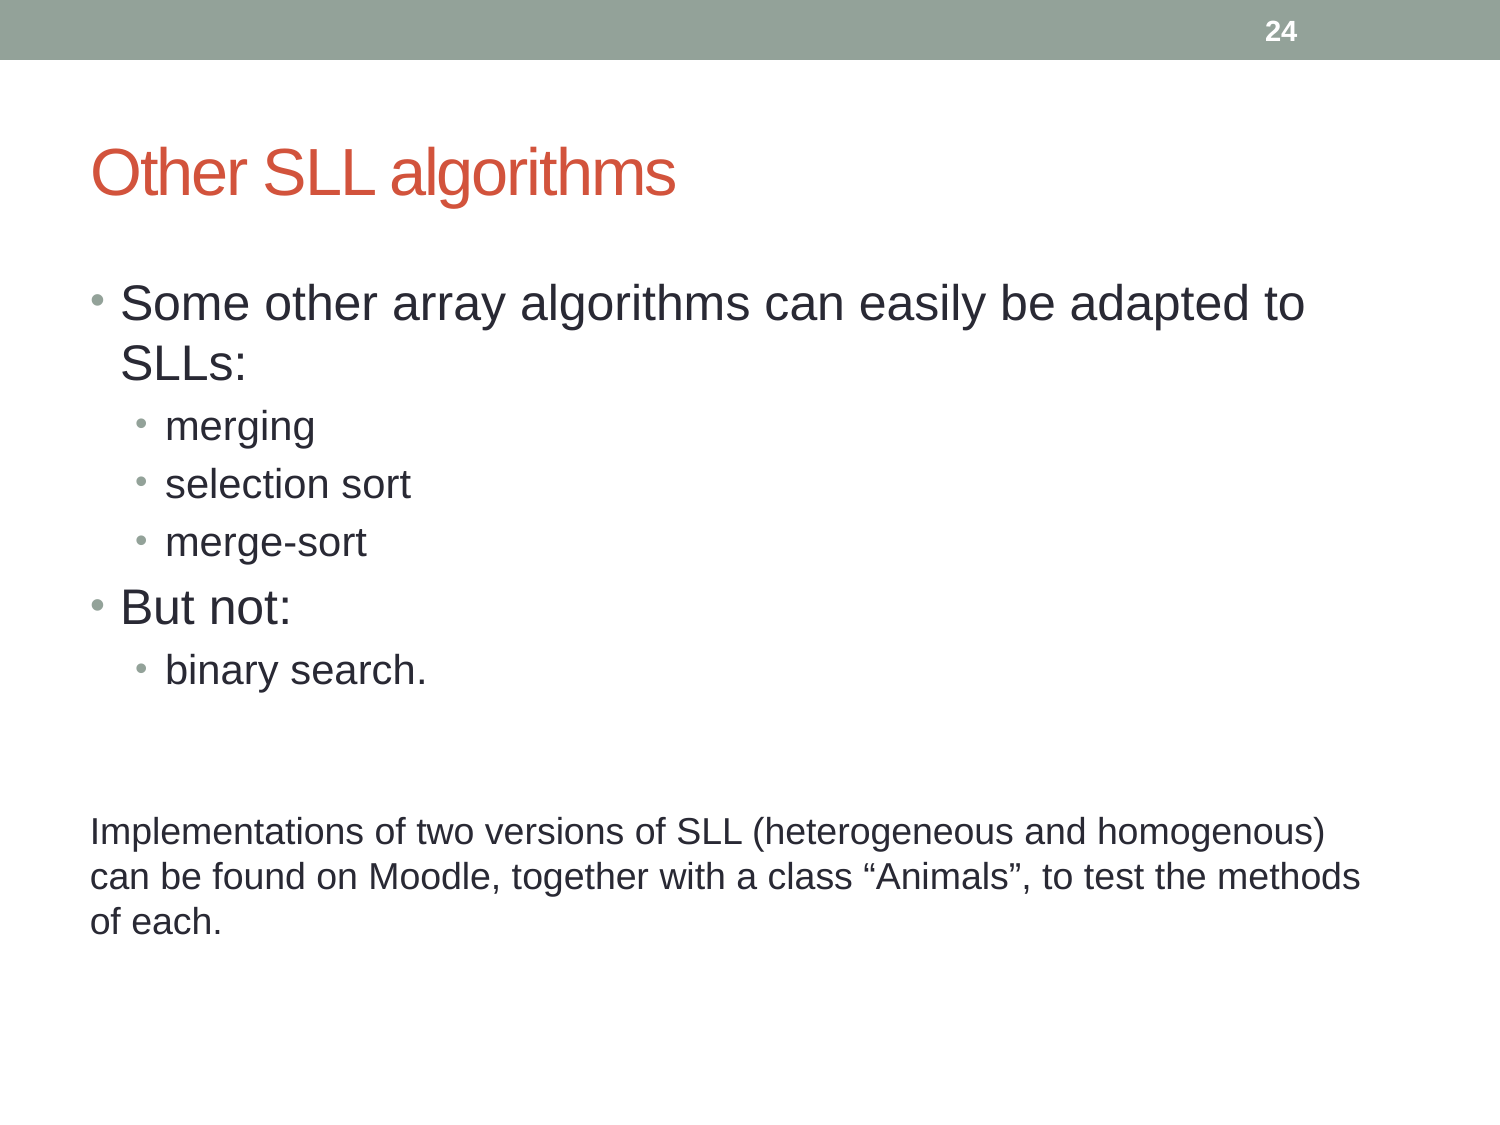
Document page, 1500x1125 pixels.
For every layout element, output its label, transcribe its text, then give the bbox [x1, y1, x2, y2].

slide_number 24 [1250, 3, 1425, 57]
title Other SLL algorithms [75, 87, 1425, 250]
list Some other array algorithms can easily be adapted to SLLs: merging selection sort merge-sort But not: binary search. [75, 262, 1425, 1063]
text_box Implementations of two versions of SLL (heterogeneous and homogenous) can be found on Moodle, together with a class “Animals”, to test the methods of each. [75, 799, 1388, 950]
